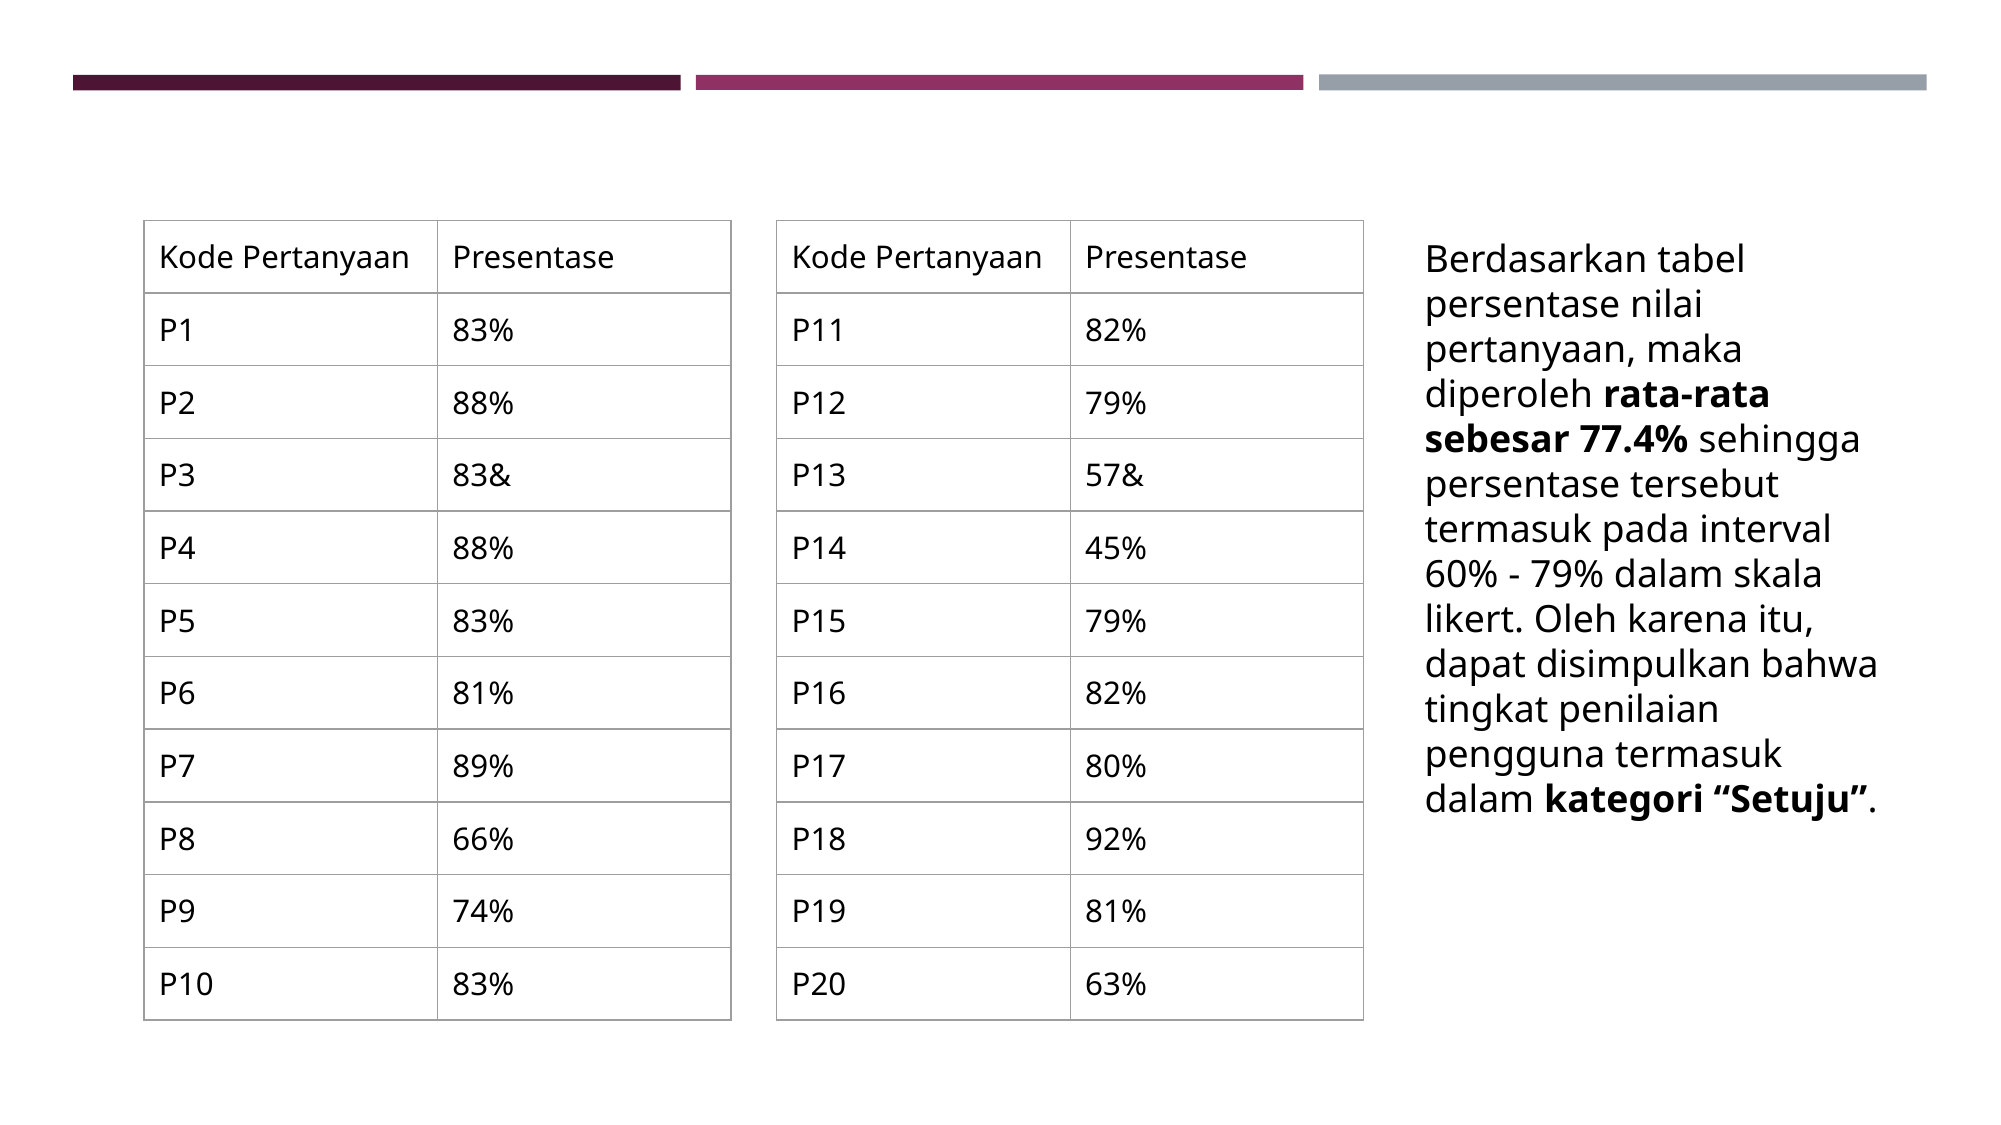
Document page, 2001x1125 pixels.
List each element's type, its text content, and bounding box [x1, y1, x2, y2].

table_cell 66% [438, 803, 730, 874]
table_header Kode Pertanyaan [777, 221, 1070, 292]
table_cell 79% [1071, 584, 1363, 656]
table_cell P12 [777, 366, 1070, 438]
table_cell 81% [438, 657, 730, 728]
table_cell P13 [777, 439, 1070, 510]
table_cell P19 [777, 875, 1070, 947]
table_cell 74% [438, 875, 730, 947]
table_cell 81% [1071, 875, 1363, 947]
table_cell P1 [145, 294, 437, 365]
table_cell 88% [438, 366, 730, 438]
table_cell 63% [1071, 948, 1363, 1019]
table_cell 82% [1071, 294, 1363, 365]
table_cell 83% [438, 948, 730, 1019]
table_header Kode Pertanyaan [145, 221, 437, 292]
table_cell 79% [1071, 366, 1363, 438]
table_cell P9 [145, 875, 437, 947]
table_cell P16 [777, 657, 1070, 728]
table_cell 45% [1071, 512, 1363, 583]
table_header Presentase [438, 221, 730, 292]
table_cell 88% [438, 512, 730, 583]
table_cell P10 [145, 948, 437, 1019]
table_cell 83& [438, 439, 730, 510]
text_box Berdasarkan tabel persentase nilai pertanyaan, maka diperoleh rata-rata sebesar 77.4% sehingga persentase tersebut termasuk pada interval 60% - 79% dalam skala likert. Oleh karena itu, dapat disimpulkan bahwa tingkat penilaian pengguna termasuk dalam kategori “Setuju”. [1409, 220, 1902, 836]
table_cell P6 [145, 657, 437, 728]
table_cell P2 [145, 366, 437, 438]
table_header Presentase [1071, 221, 1363, 292]
table_cell P3 [145, 439, 437, 510]
table_cell P5 [145, 584, 437, 656]
table_cell P20 [777, 948, 1070, 1019]
table_cell P11 [777, 294, 1070, 365]
table_cell 89% [438, 730, 730, 801]
table_cell 80% [1071, 730, 1363, 801]
table_cell P4 [145, 512, 437, 583]
table_cell P17 [777, 730, 1070, 801]
table_cell 57& [1071, 439, 1363, 510]
table_cell P15 [777, 584, 1070, 656]
table_cell P14 [777, 512, 1070, 583]
table_cell 83% [438, 294, 730, 365]
table_cell 82% [1071, 657, 1363, 728]
table_cell 92% [1071, 803, 1363, 874]
table_cell P18 [777, 803, 1070, 874]
table_cell P7 [145, 730, 437, 801]
table_cell P8 [145, 803, 437, 874]
table_cell 83% [438, 584, 730, 656]
